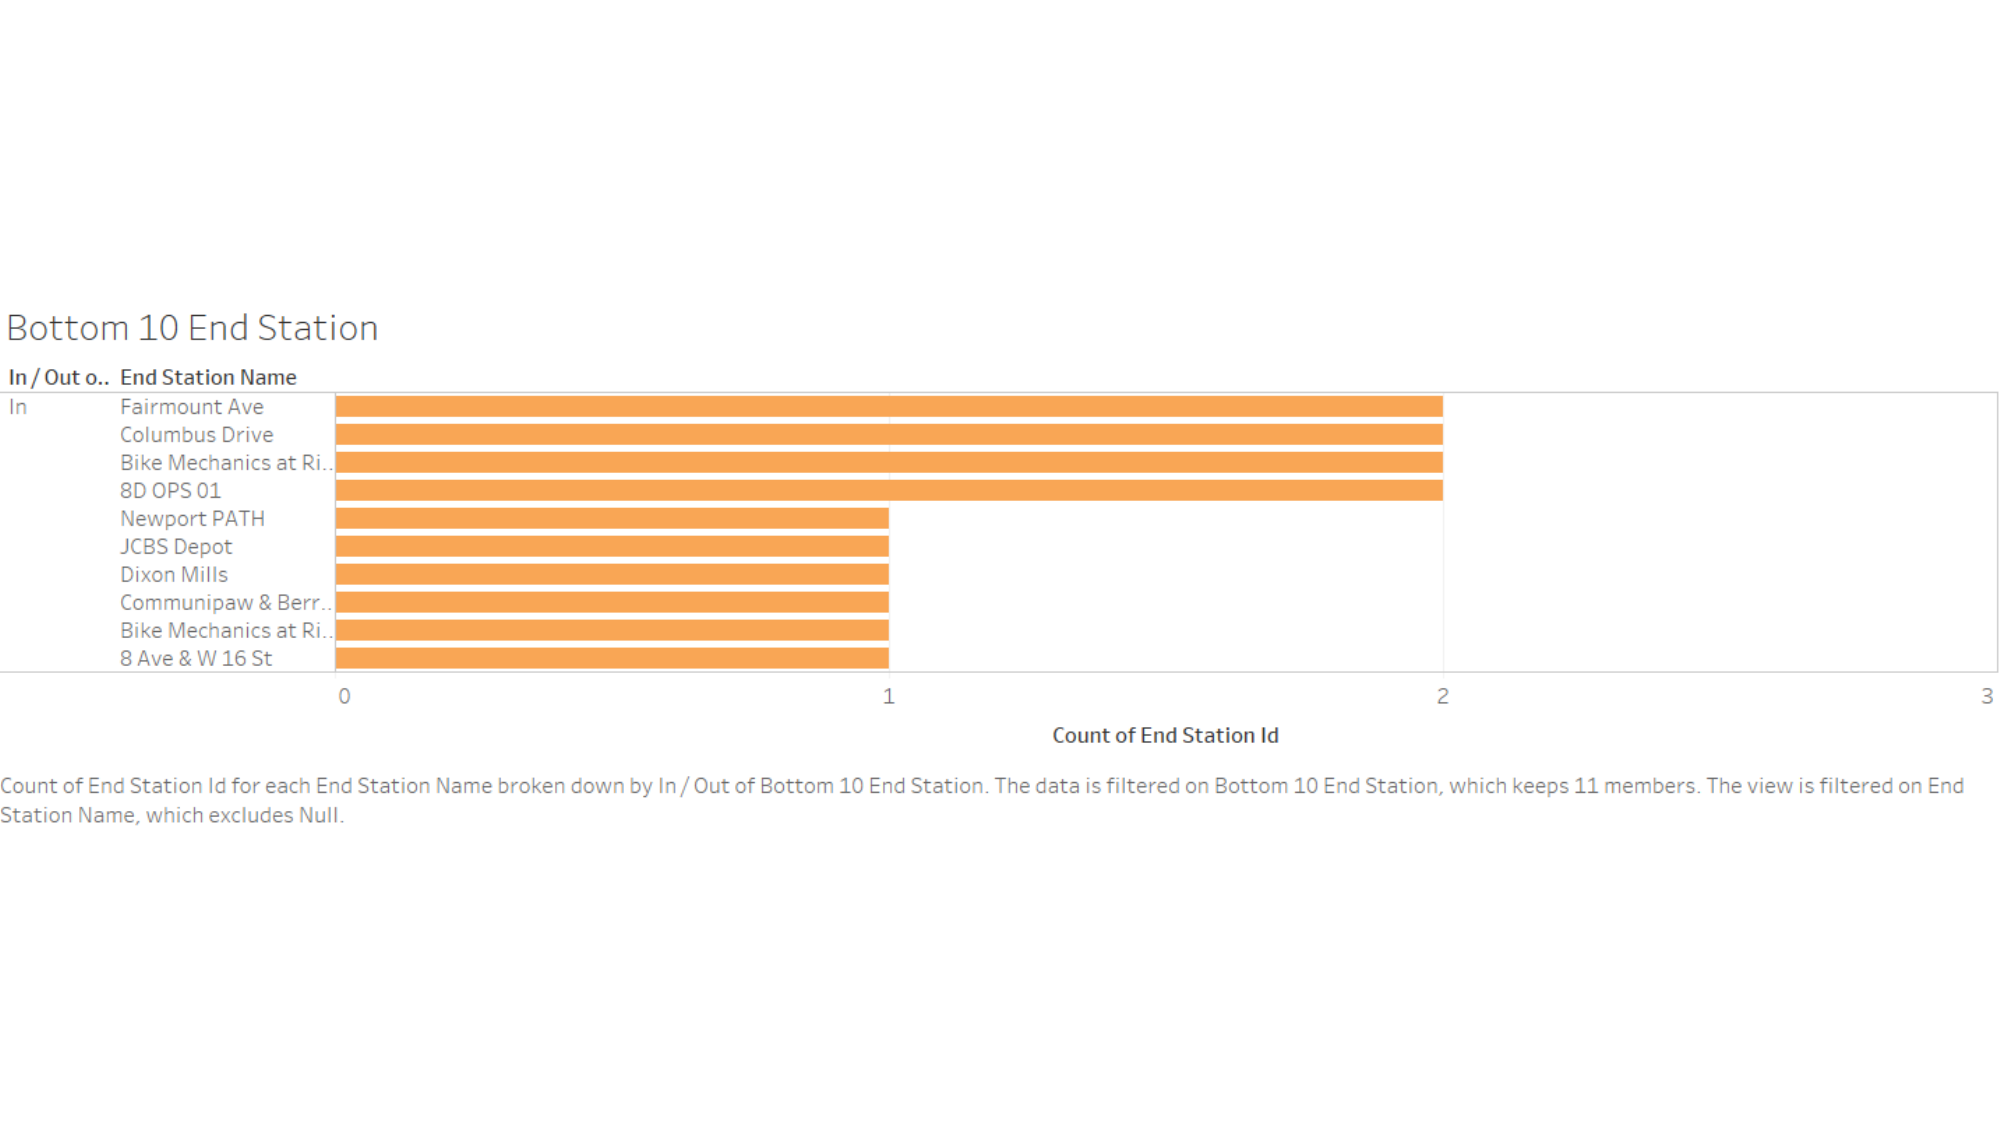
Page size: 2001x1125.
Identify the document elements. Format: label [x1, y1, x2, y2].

picture [0, 294, 2000, 831]
